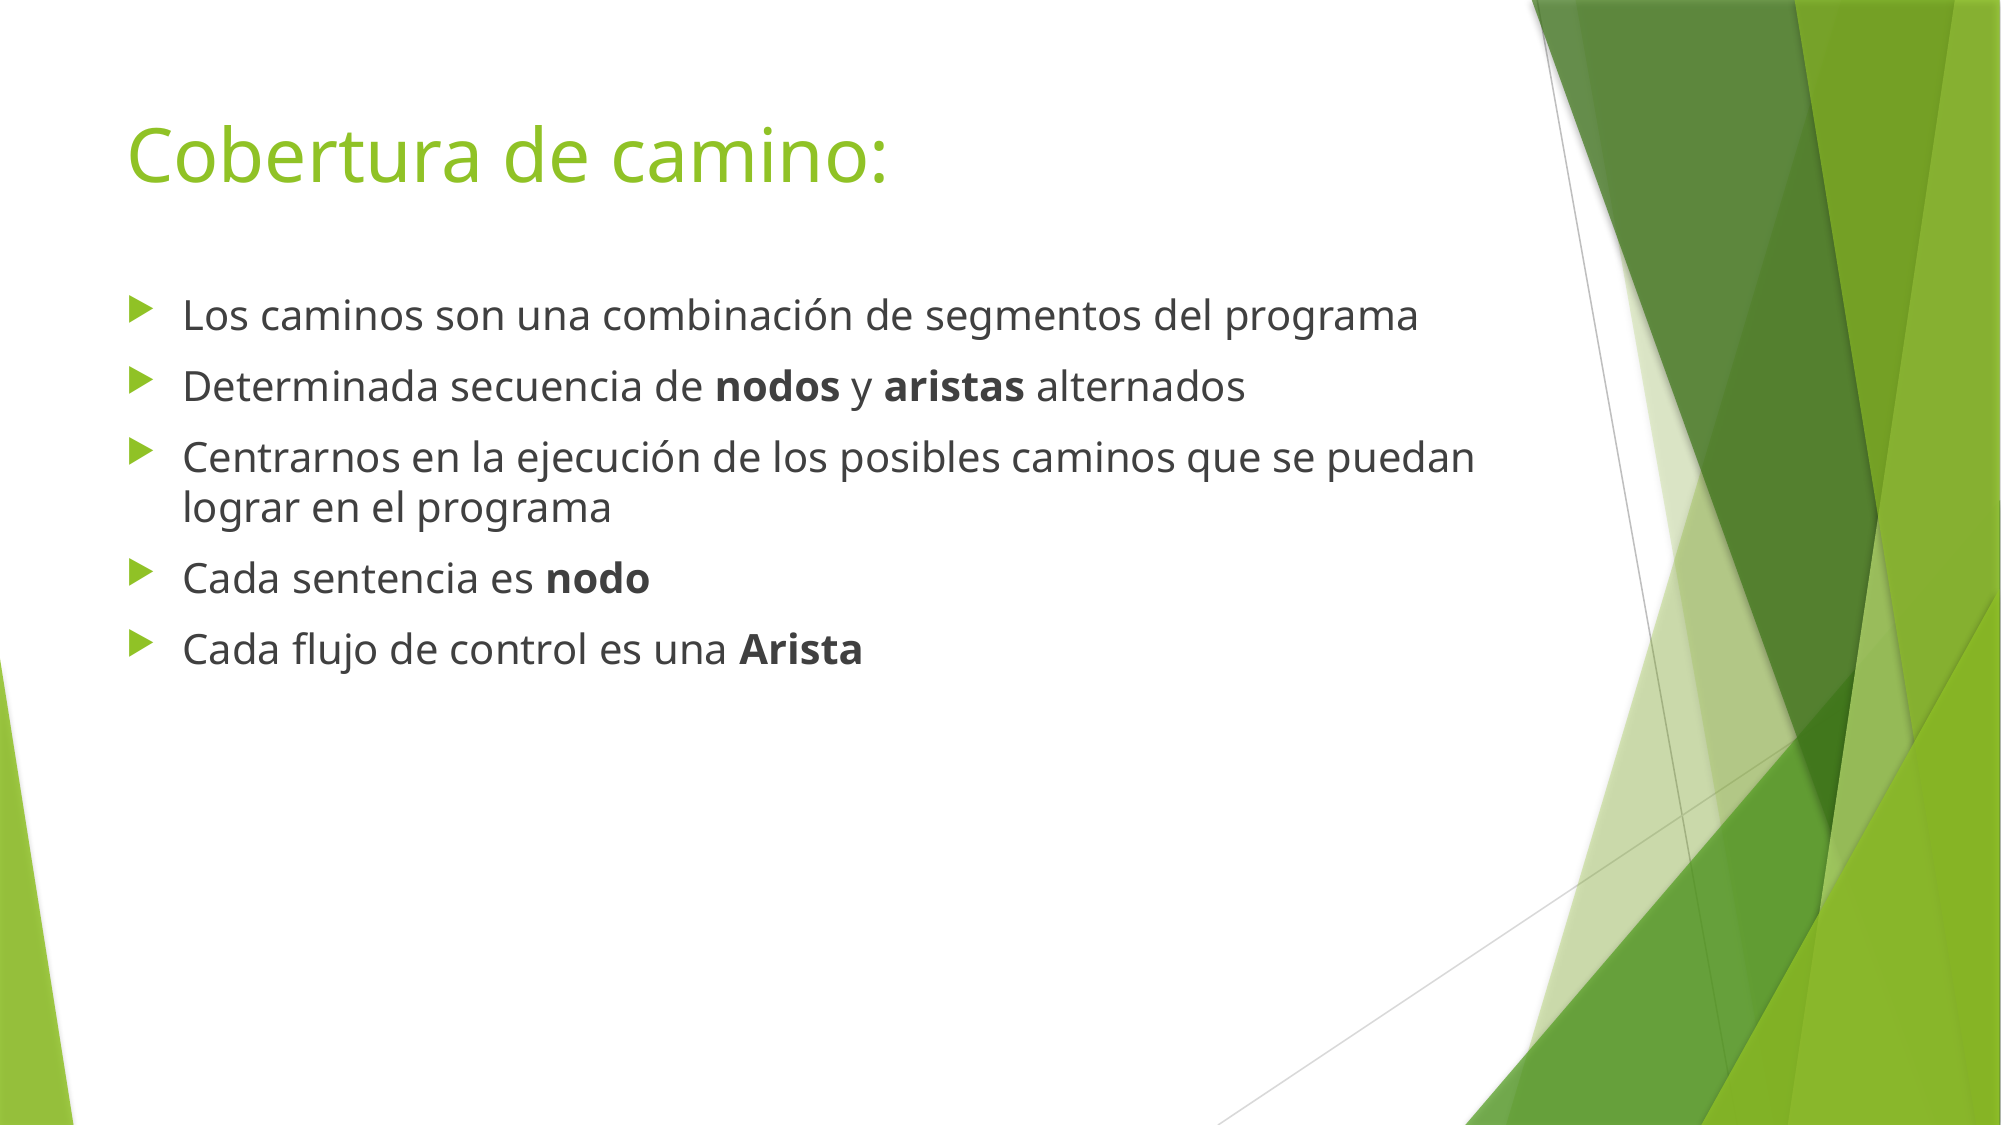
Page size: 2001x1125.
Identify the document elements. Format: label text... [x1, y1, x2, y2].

title Cobertura de camino: [111, 99, 1522, 213]
list Los caminos son una combinación de segmentos del programa Determinada secuencia de nodos y aristas alternados Centrarnos en la ejecución de los posibles caminos que se puedan lograr en el programa Cada sentencia es nodo Cada flujo de control es una Arista [111, 281, 1522, 919]
